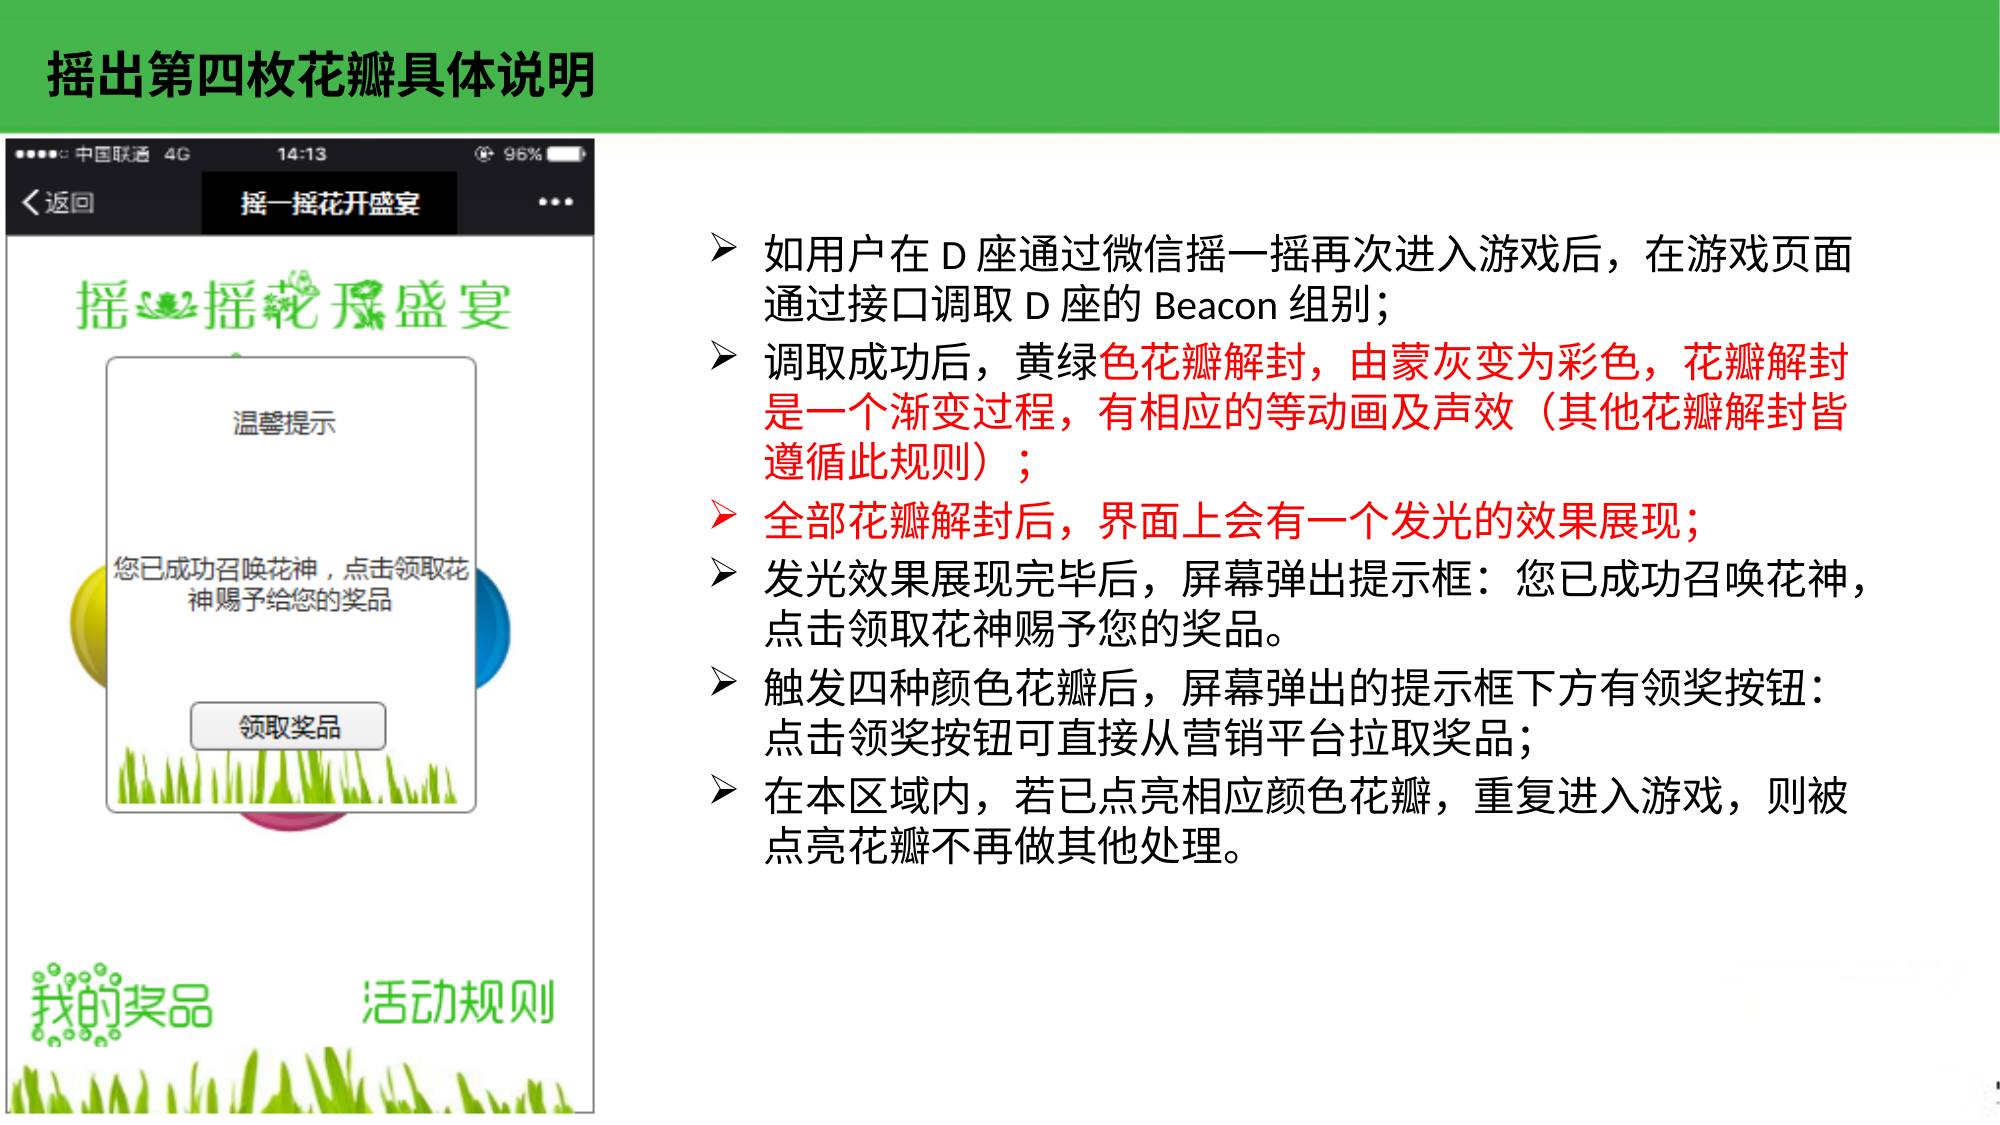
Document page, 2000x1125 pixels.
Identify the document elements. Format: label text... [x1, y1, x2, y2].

list 如用户在D座通过微信摇一摇再次进入游戏后，在游戏页面通过接口调取D座的Beacon组别； 调取成功后，黄绿色花瓣解封，由蒙灰变为彩色，花瓣解封是一个渐变过程，有相应的等动画及声效（其他花瓣解封皆遵循此规则）； 全部花瓣解封后，界面上会有一个发光的效果展现； 发光效果展现完毕后，屏幕弹出提示框：您已成功召唤花神，点击领取花神赐予您的奖品。 触发四种颜色花瓣后，屏幕弹出的提示框下方有领奖按钮：点击领奖按钮可直接从营销平台拉取奖品； 在本区域内，若已点亮相应颜色花瓣，重复进入游戏，则被点亮花瓣不再做其他处理。 [692, 219, 1886, 972]
text_box 摇出第四枚花瓣具体说明 [31, 38, 941, 108]
picture [0, 0, 2000, 1125]
